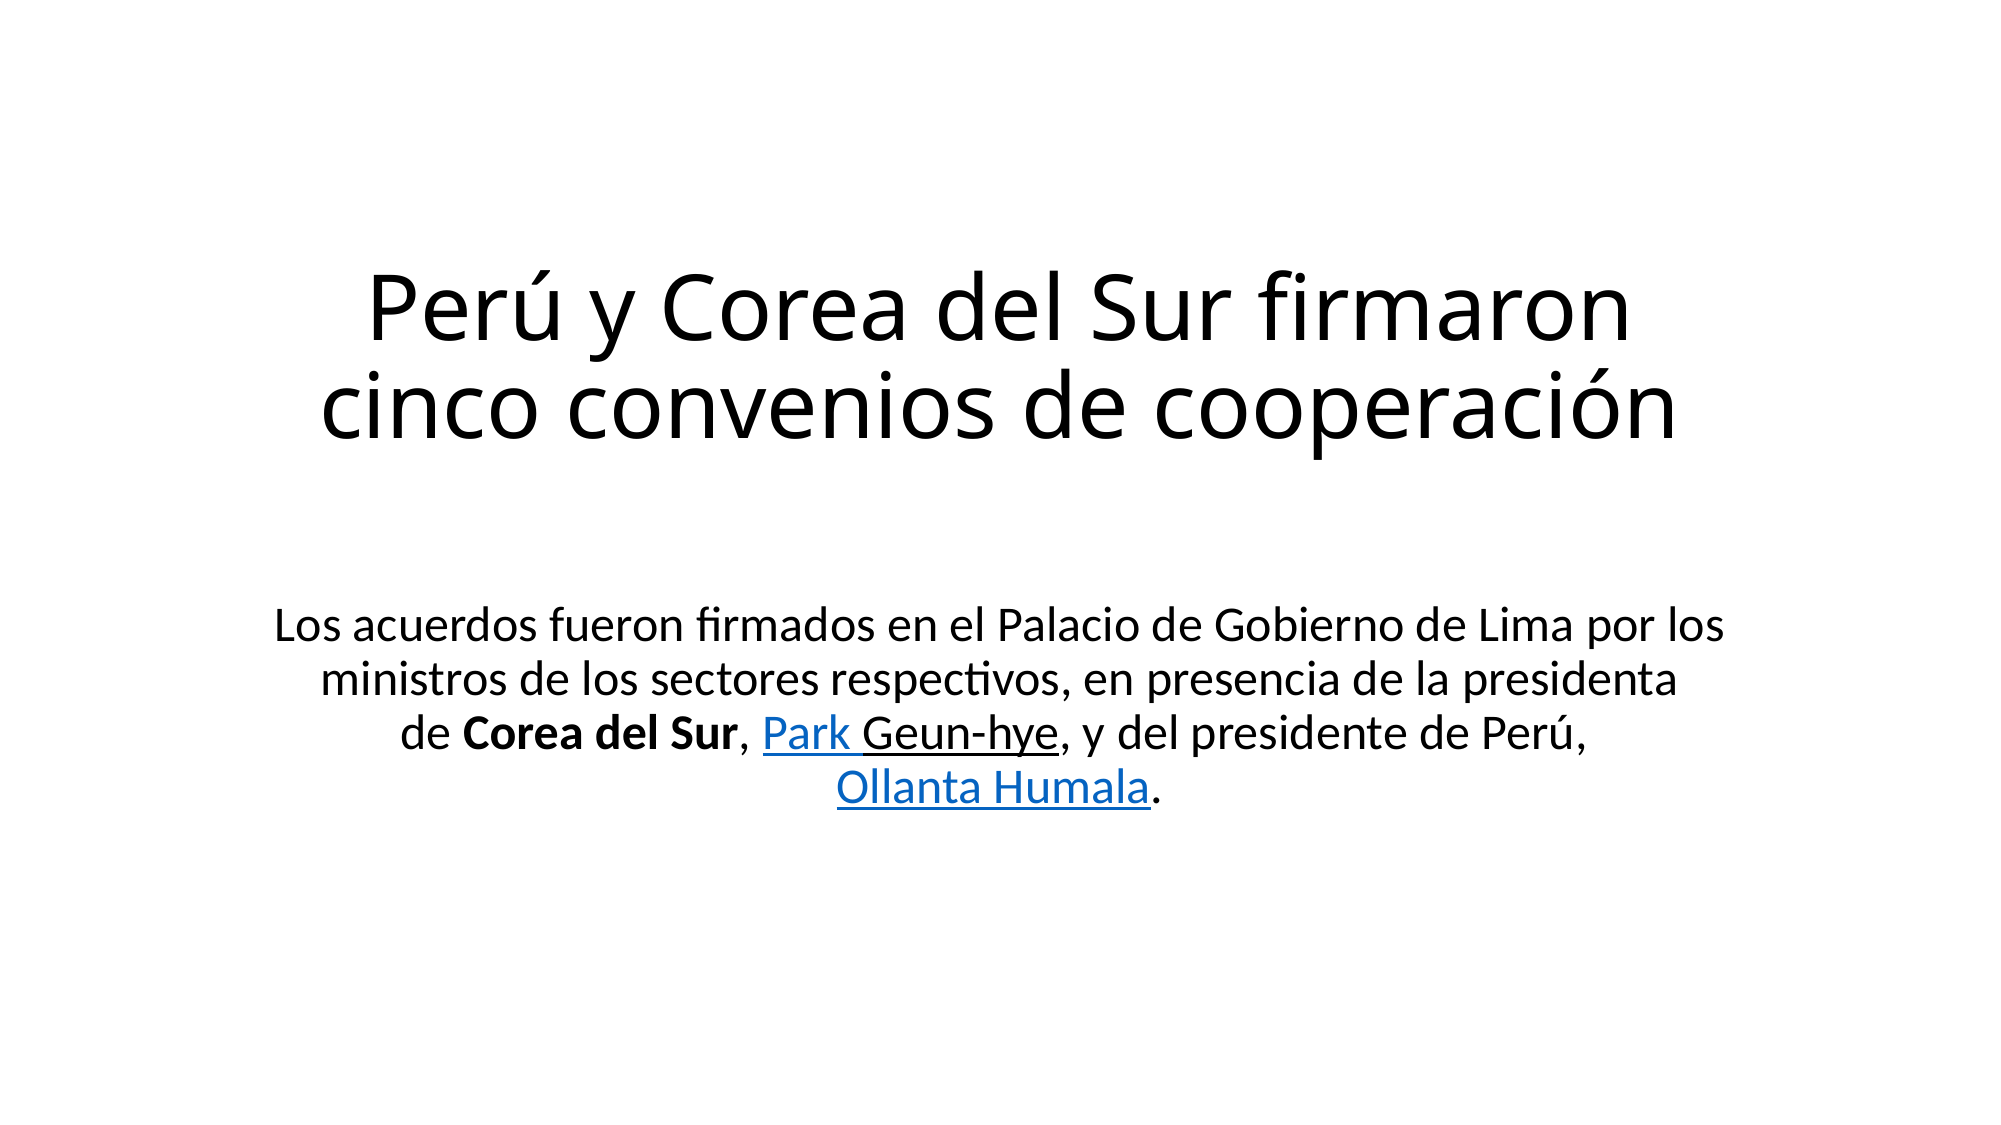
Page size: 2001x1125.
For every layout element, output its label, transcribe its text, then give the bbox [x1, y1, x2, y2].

title Perú y Corea del Sur firmaron cinco convenios de cooperación [249, 184, 1750, 576]
subtitle Los acuerdos fueron firmados en el Palacio de Gobierno de Lima por los ministros de los sectores respectivos, en presencia de la presidenta de Corea del Sur, Park Geun-hye, y del presidente de Perú, Ollanta Humala. [249, 590, 1750, 863]
